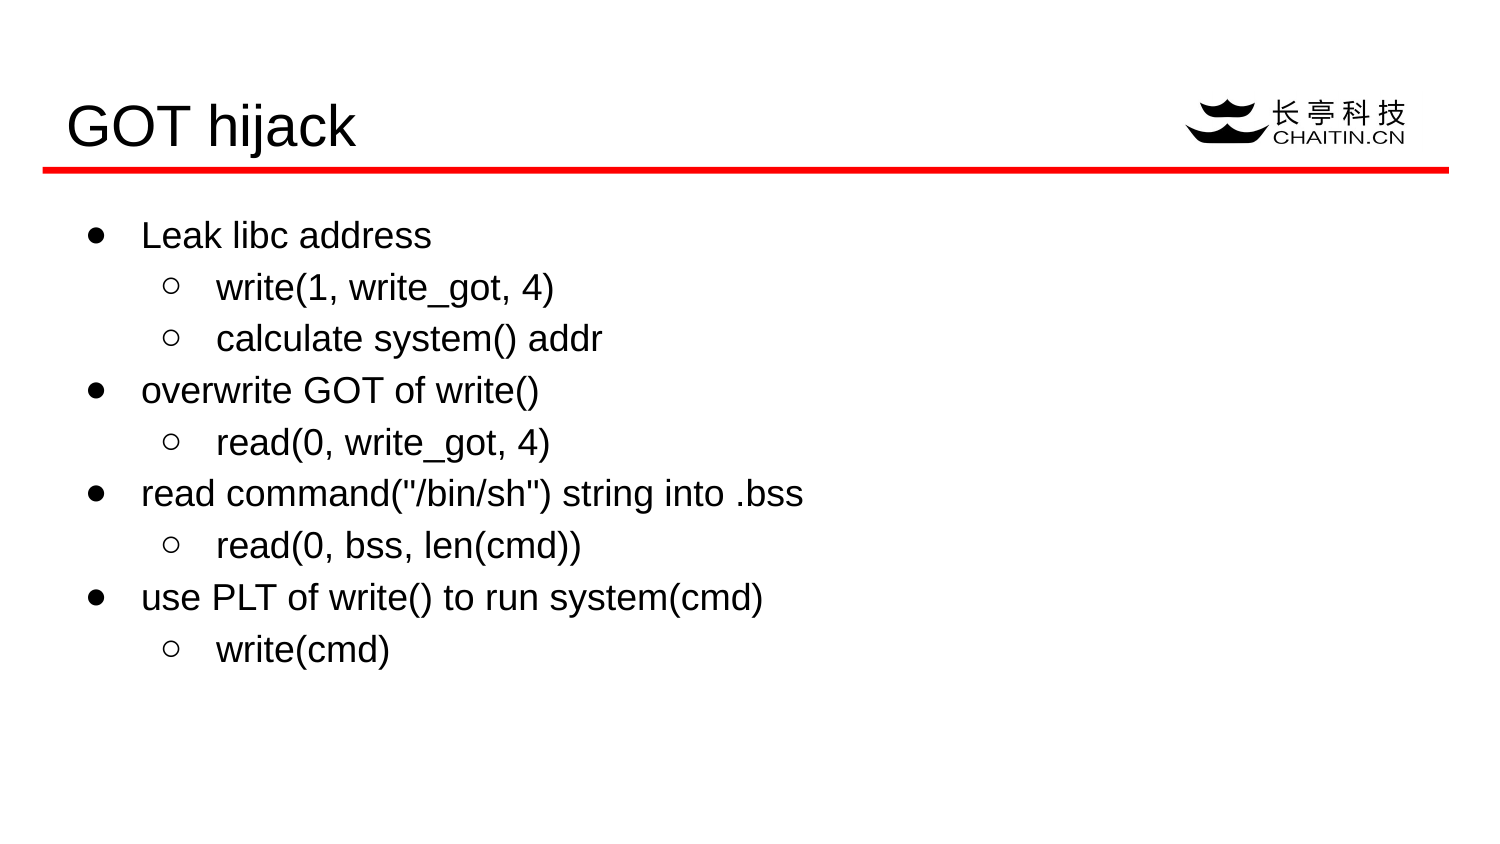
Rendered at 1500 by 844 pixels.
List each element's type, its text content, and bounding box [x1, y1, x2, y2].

title GOT hijack [51, 72, 1449, 167]
list Leak libc address write(1, write_got, 4) calculate system() addr overwrite GOT of write() read(0, write_got, 4) read command("/bin/sh") string into .bss read(0, bss, len(cmd)) use PLT of write() to run system(cmd) write(cmd) [51, 189, 1449, 750]
